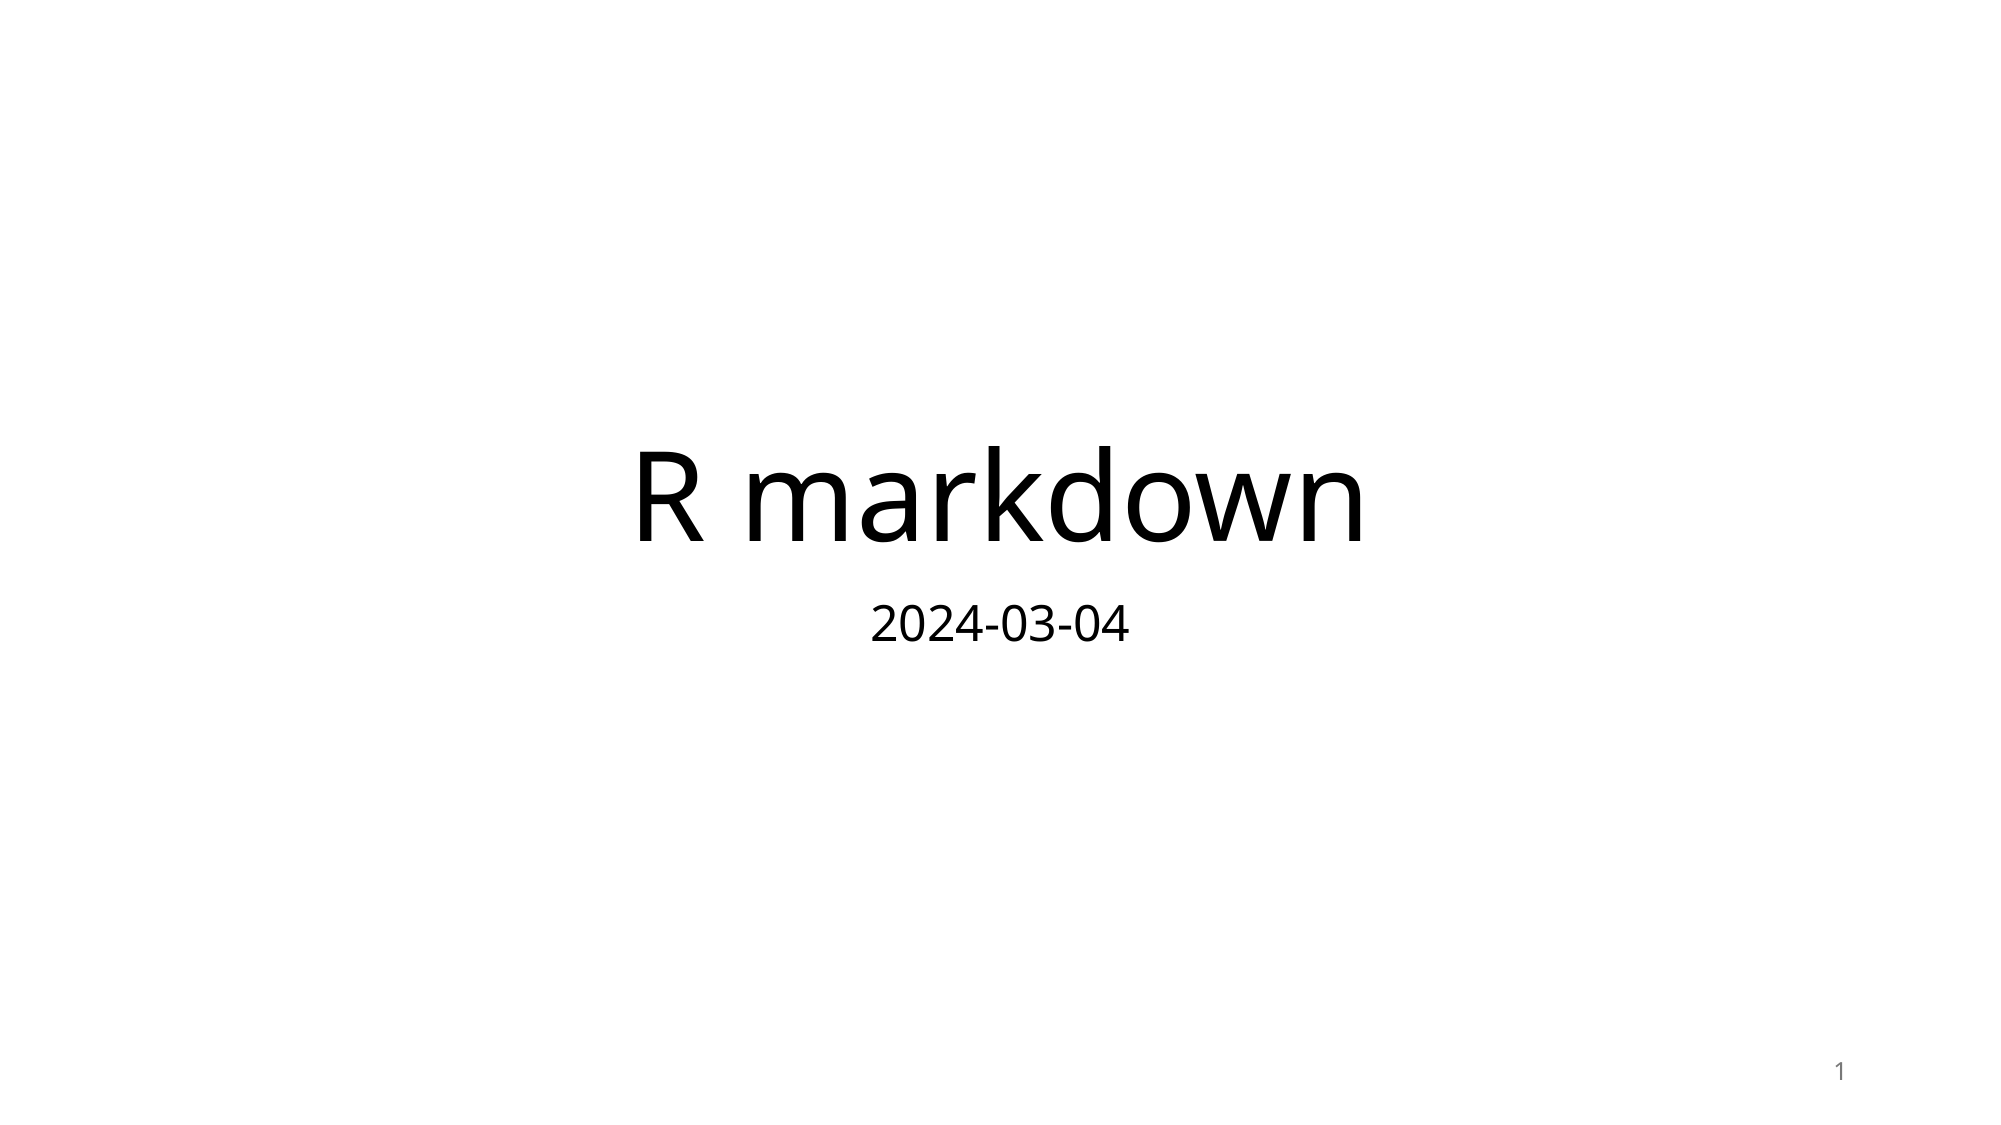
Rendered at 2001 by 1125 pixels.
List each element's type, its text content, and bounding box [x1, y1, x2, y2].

subtitle 2024-03-04 [249, 590, 1750, 863]
slide_number 1 [1412, 1042, 1863, 1103]
title R markdown [249, 184, 1750, 576]
